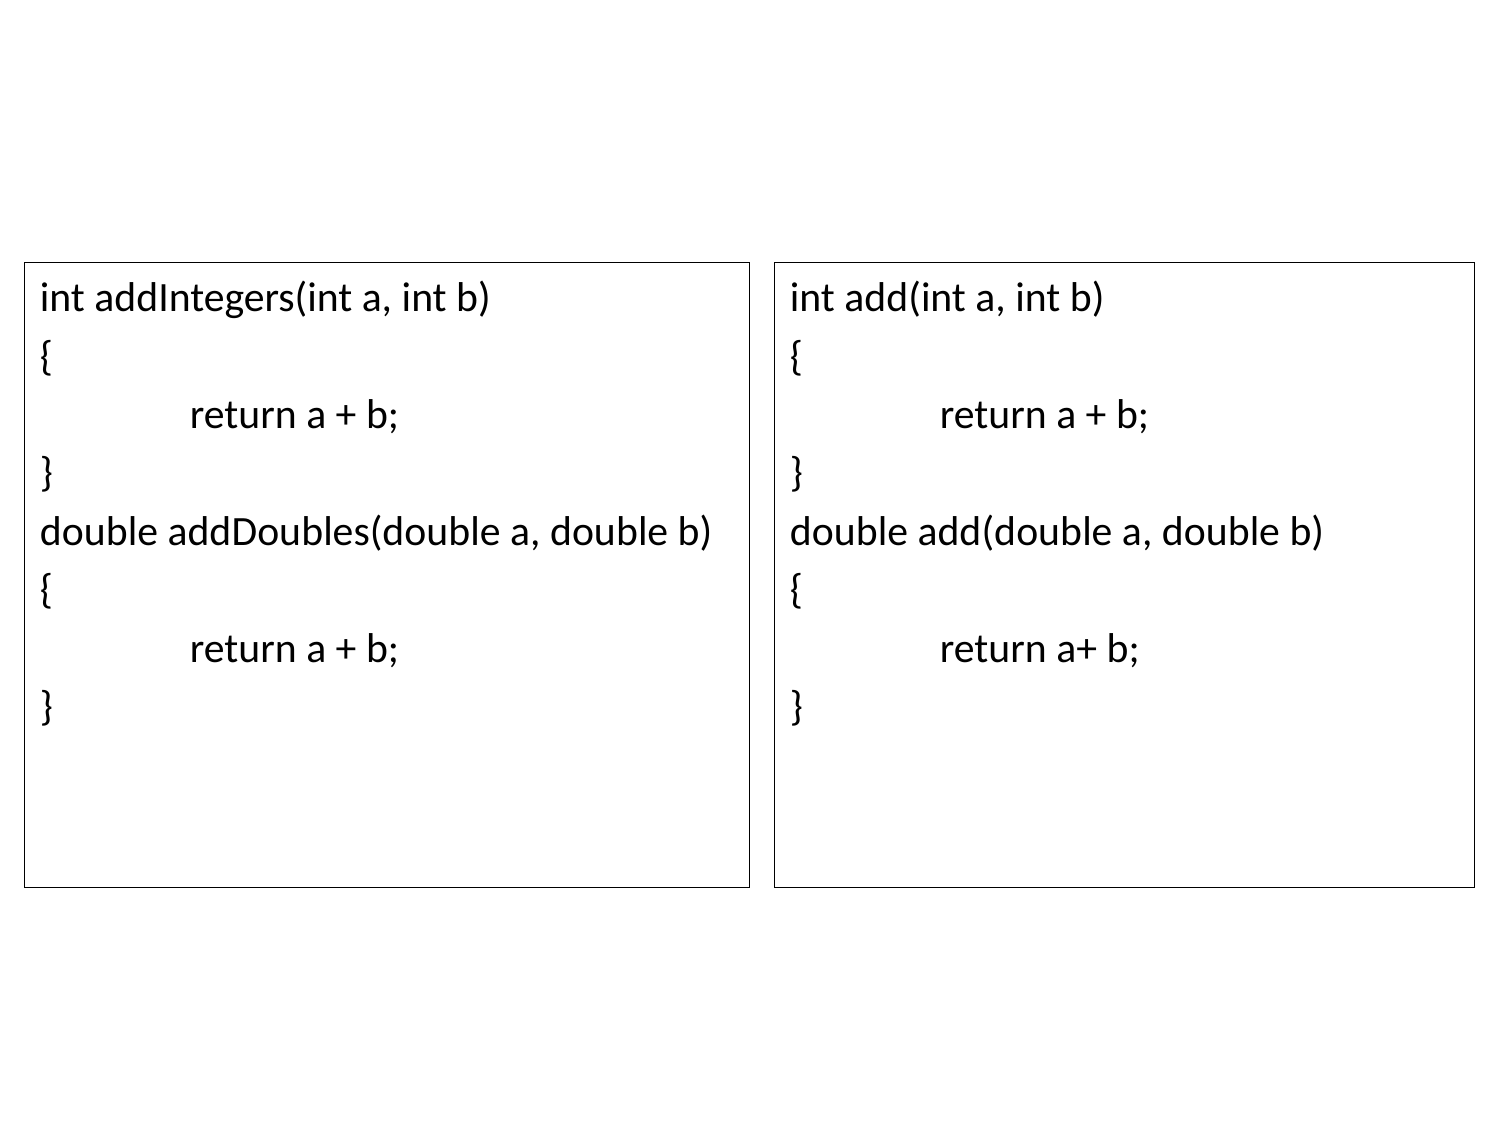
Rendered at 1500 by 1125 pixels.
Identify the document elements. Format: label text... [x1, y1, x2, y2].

list int add(int a, int b) { return a + b; } double add(double a, double b) { return a+ b; } [774, 262, 1475, 888]
list int addIntegers(int a, int b) { return a + b; } double addDoubles(double a, double b) { return a + b; } [24, 262, 750, 888]
